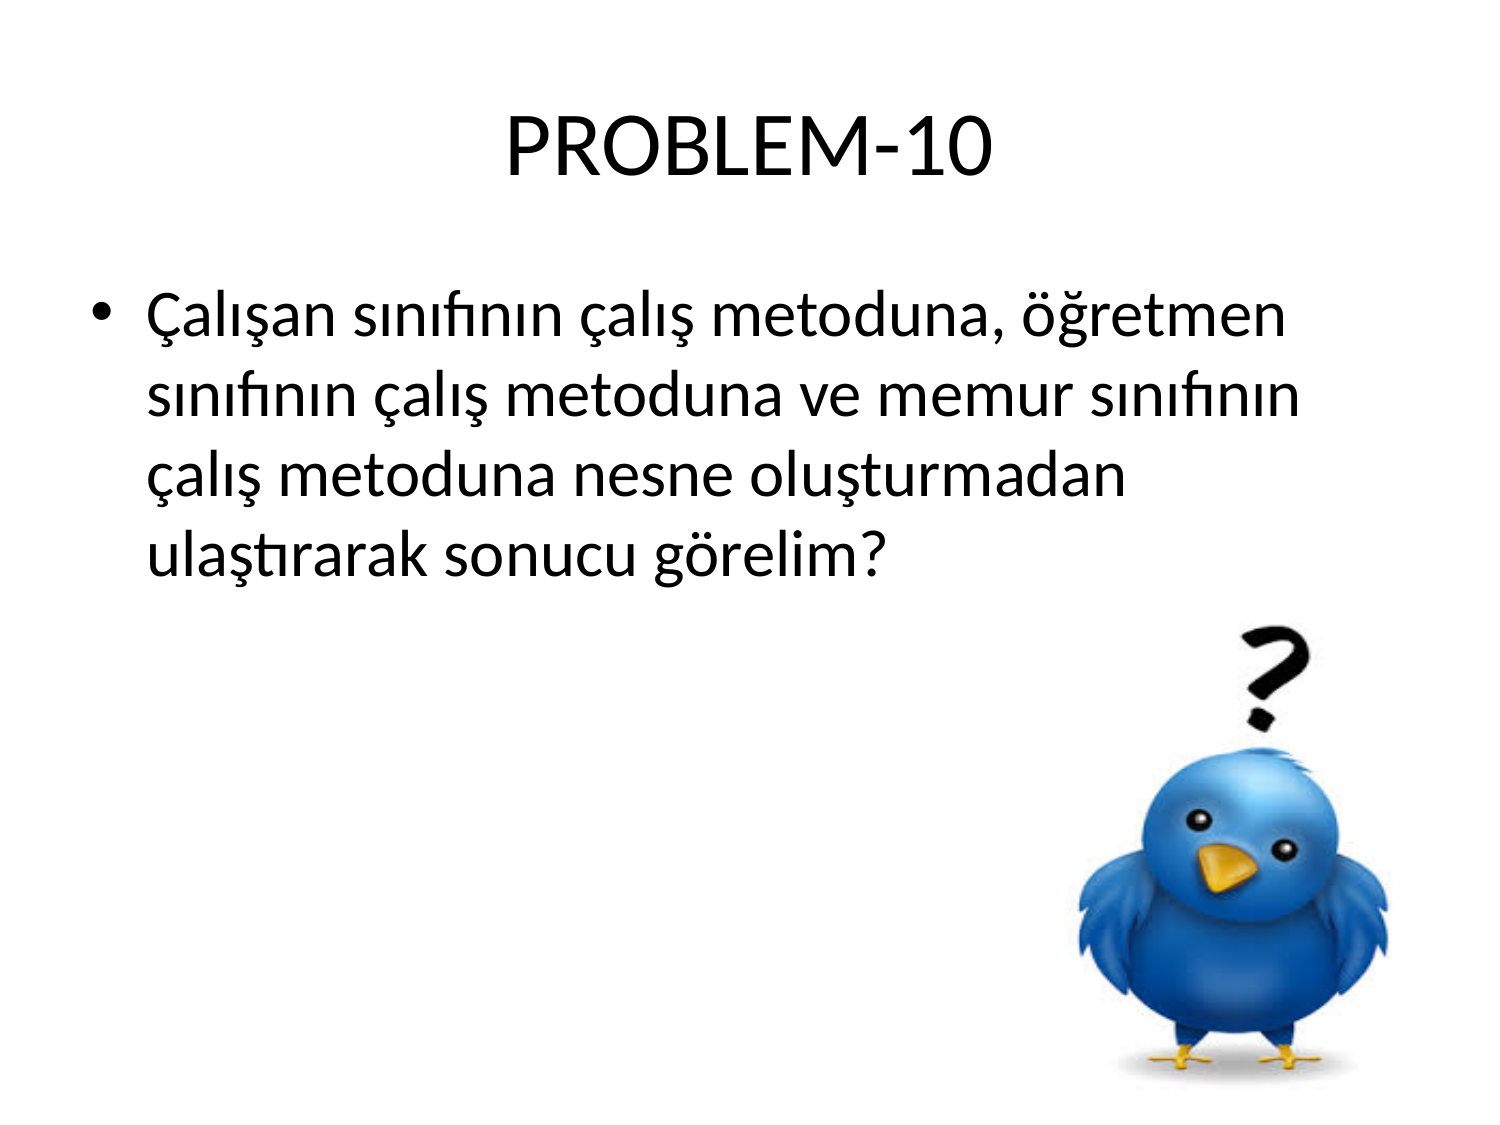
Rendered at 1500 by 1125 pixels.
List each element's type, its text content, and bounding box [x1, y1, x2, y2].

list Çalışan sınıfının çalış metoduna, öğretmen sınıfının çalış metoduna ve memur sınıfının çalış metoduna nesne oluşturmadan ulaştırarak sonucu görelim? [75, 262, 1425, 1005]
picture [1033, 609, 1442, 1090]
title PROBLEM-10 [75, 45, 1425, 233]
